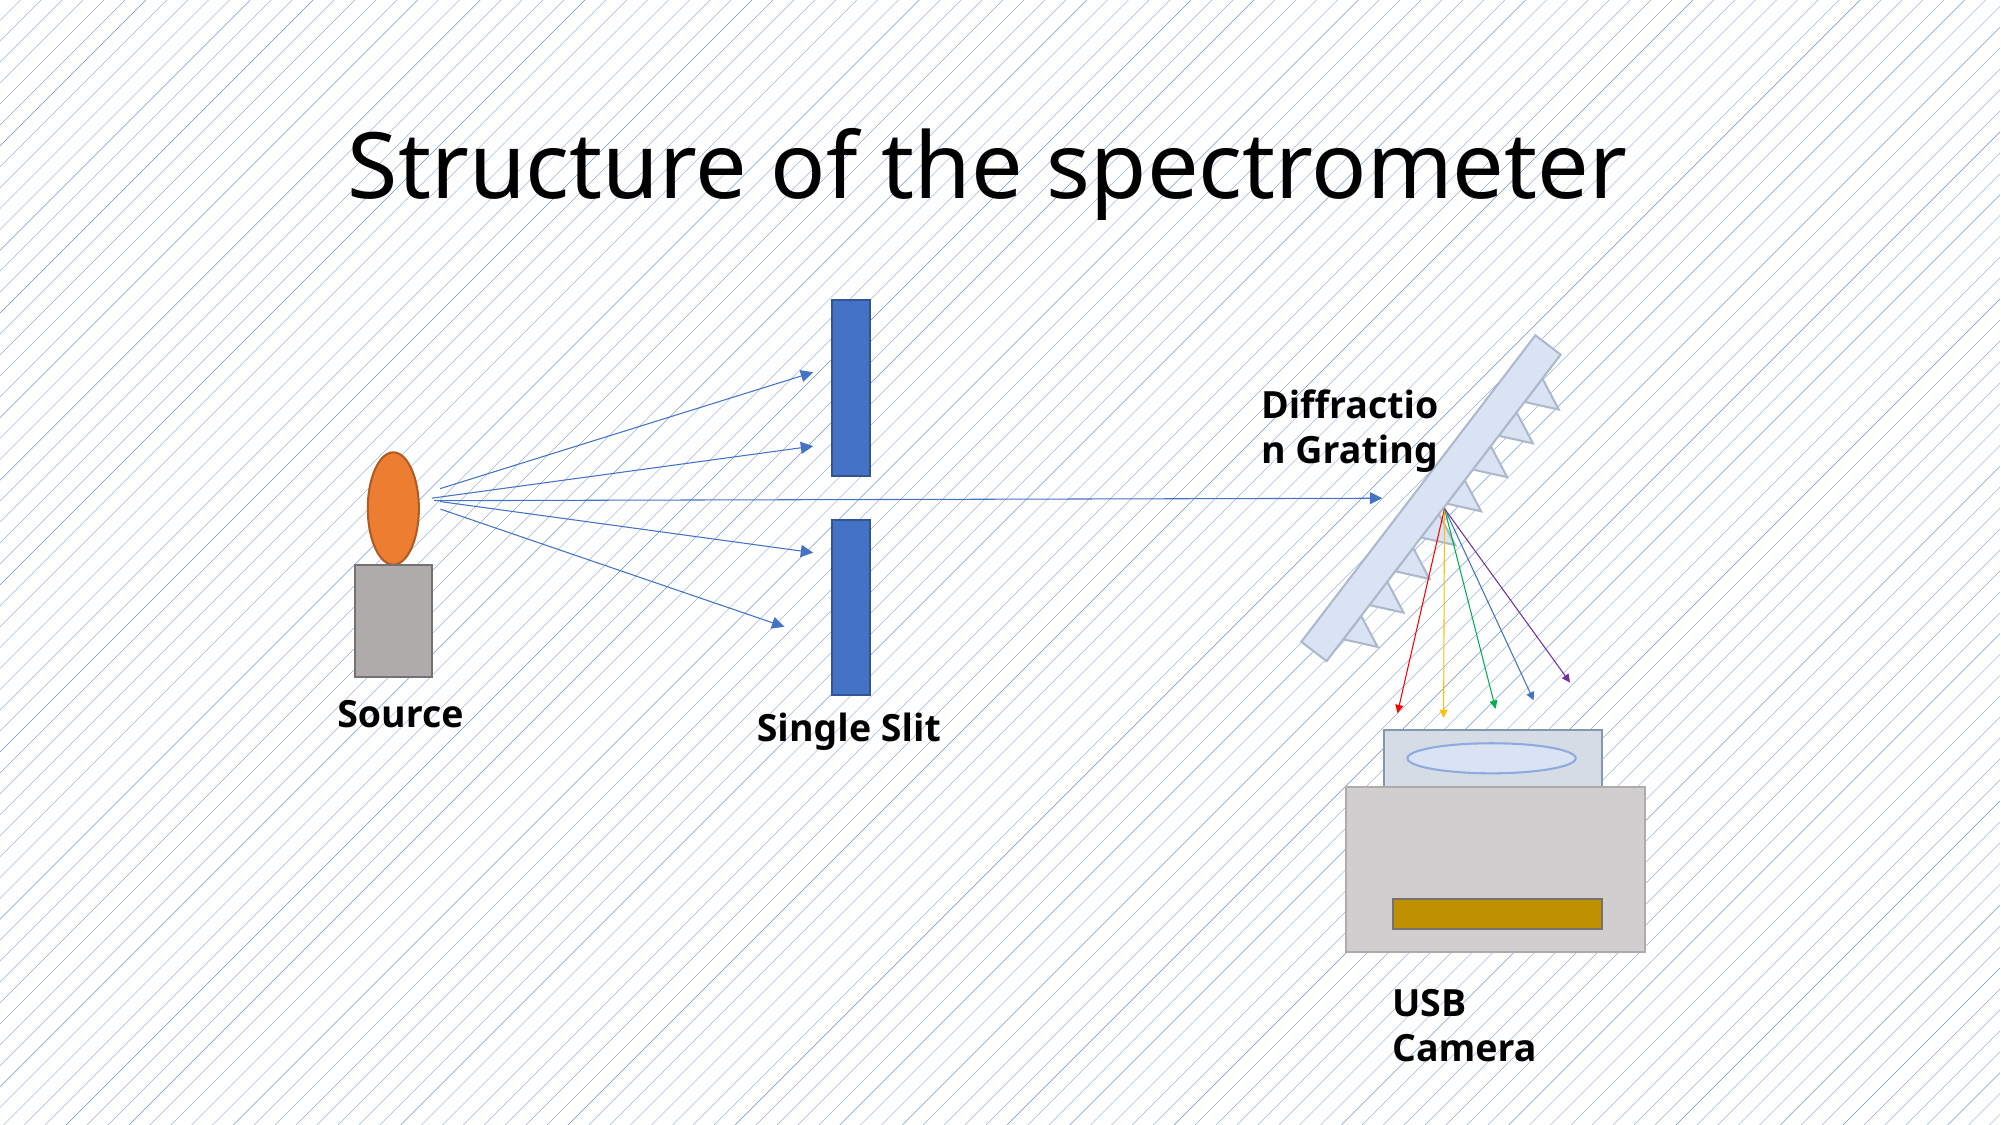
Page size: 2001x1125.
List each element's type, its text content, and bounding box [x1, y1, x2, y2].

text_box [354, 300, 1645, 952]
title Structure of the spectrometer [137, 59, 1863, 278]
text_box Source [322, 682, 354, 743]
text_box USB Camera [1377, 971, 1620, 1077]
